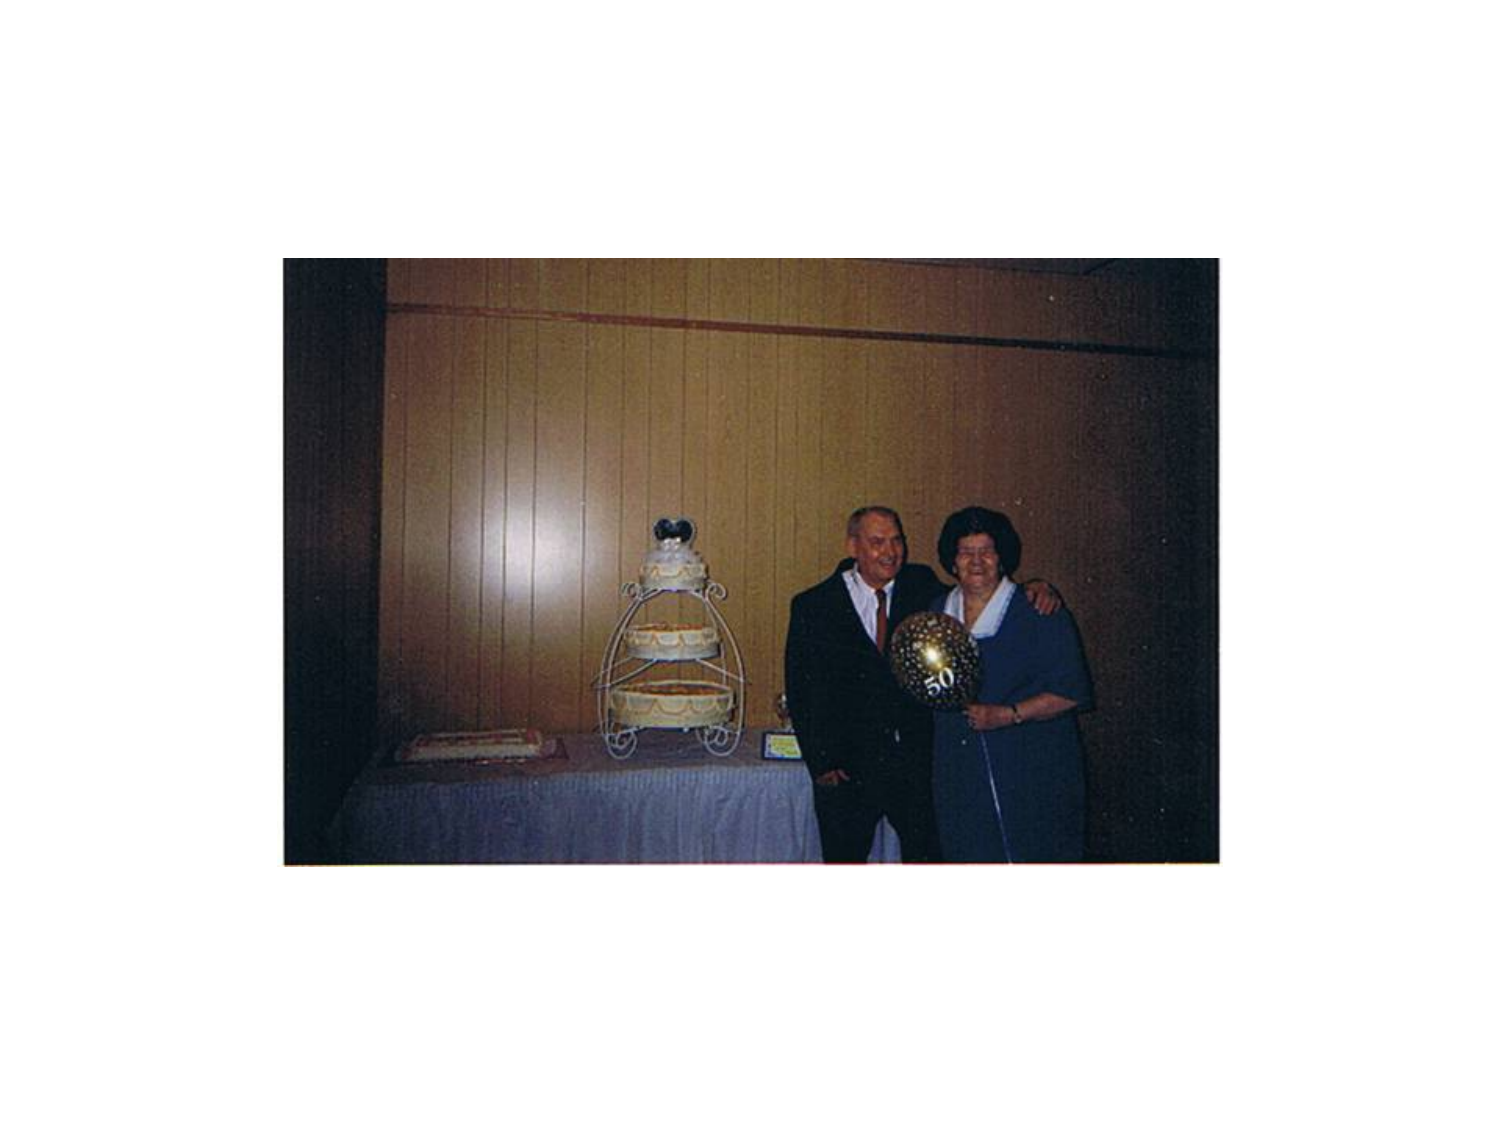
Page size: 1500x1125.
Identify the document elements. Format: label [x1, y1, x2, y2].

picture [277, 258, 1223, 867]
